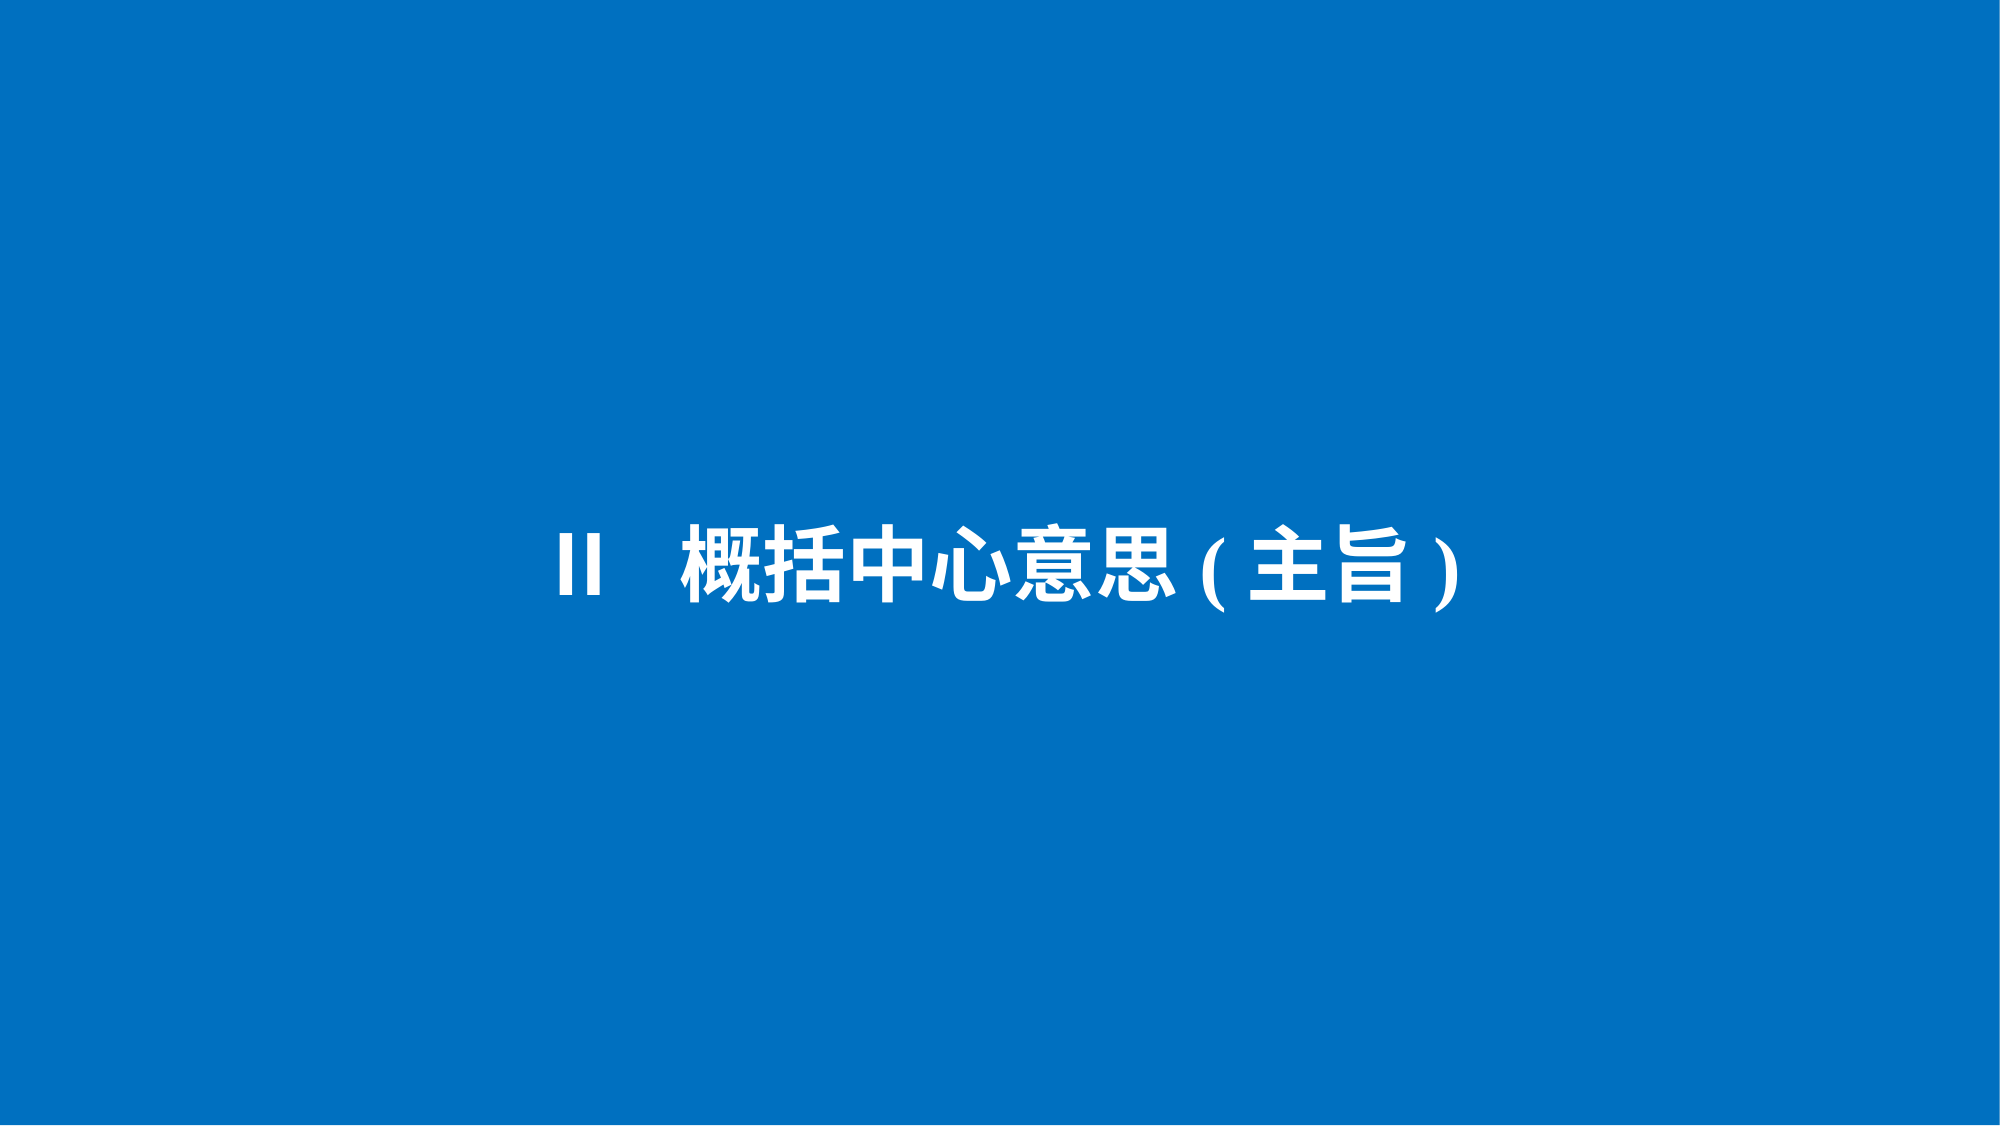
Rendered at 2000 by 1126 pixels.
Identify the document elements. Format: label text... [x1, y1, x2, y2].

text_box [0, 0, 2000, 1126]
text_box Ⅱ 概括中心意思(主旨) [523, 504, 1476, 620]
